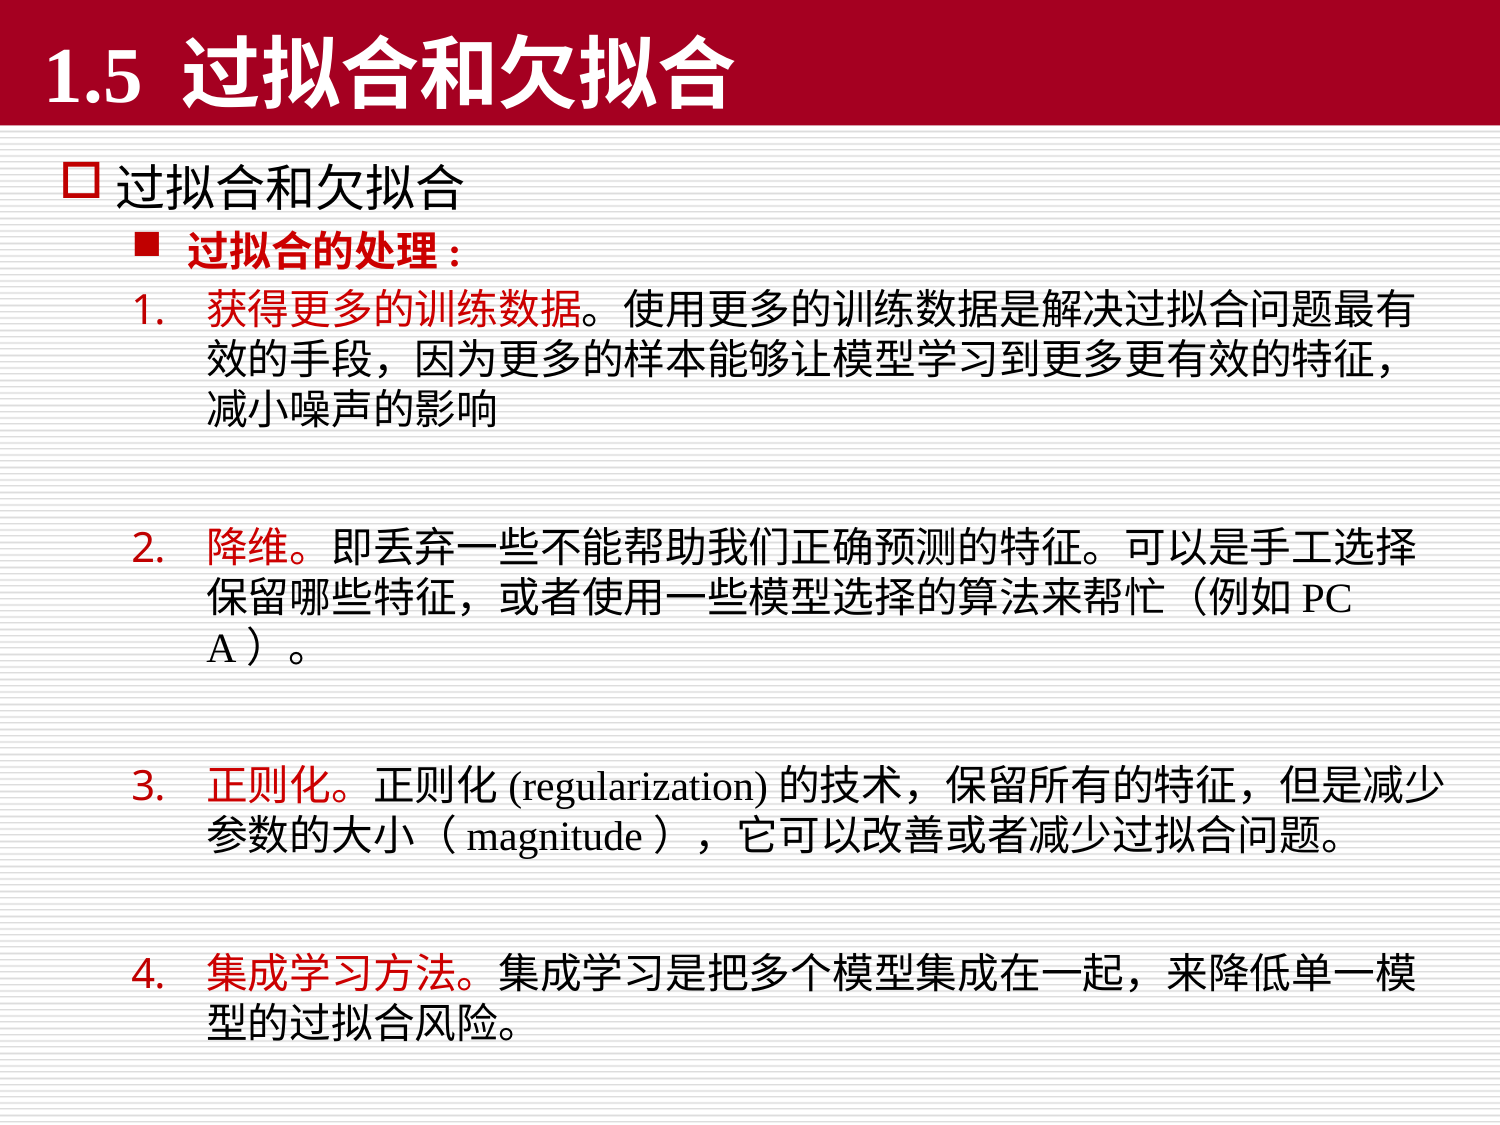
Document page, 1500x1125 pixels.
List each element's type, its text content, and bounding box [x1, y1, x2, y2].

list 过拟合和欠拟合 过拟合的处理: 获得更多的训练数据。使用更多的训练数据是解决过拟合问题最有效的手段，因为更多的样本能够让模型学习到更多更有效的特征，减小噪声的影响 降维。即丢弃一些不能帮助我们正确预测的特征。可以是手工选择保留哪些特征，或者使用一些模型选择的算法来帮忙（例如PCA）。 正则化。正则化(regularization)的技术，保留所有的特征，但是减少参数的大小（magnitude），它可以改善或者减少过拟合问题。 集成学习方法。集成学习是把多个模型集成在一起，来降低单一模型的过拟合风险。 …… [41, 148, 1471, 1025]
title 1.5 过拟合和欠拟合 [0, 0, 1500, 126]
slide_number [1145, 1052, 1471, 1112]
picture [0, 126, 1500, 1125]
